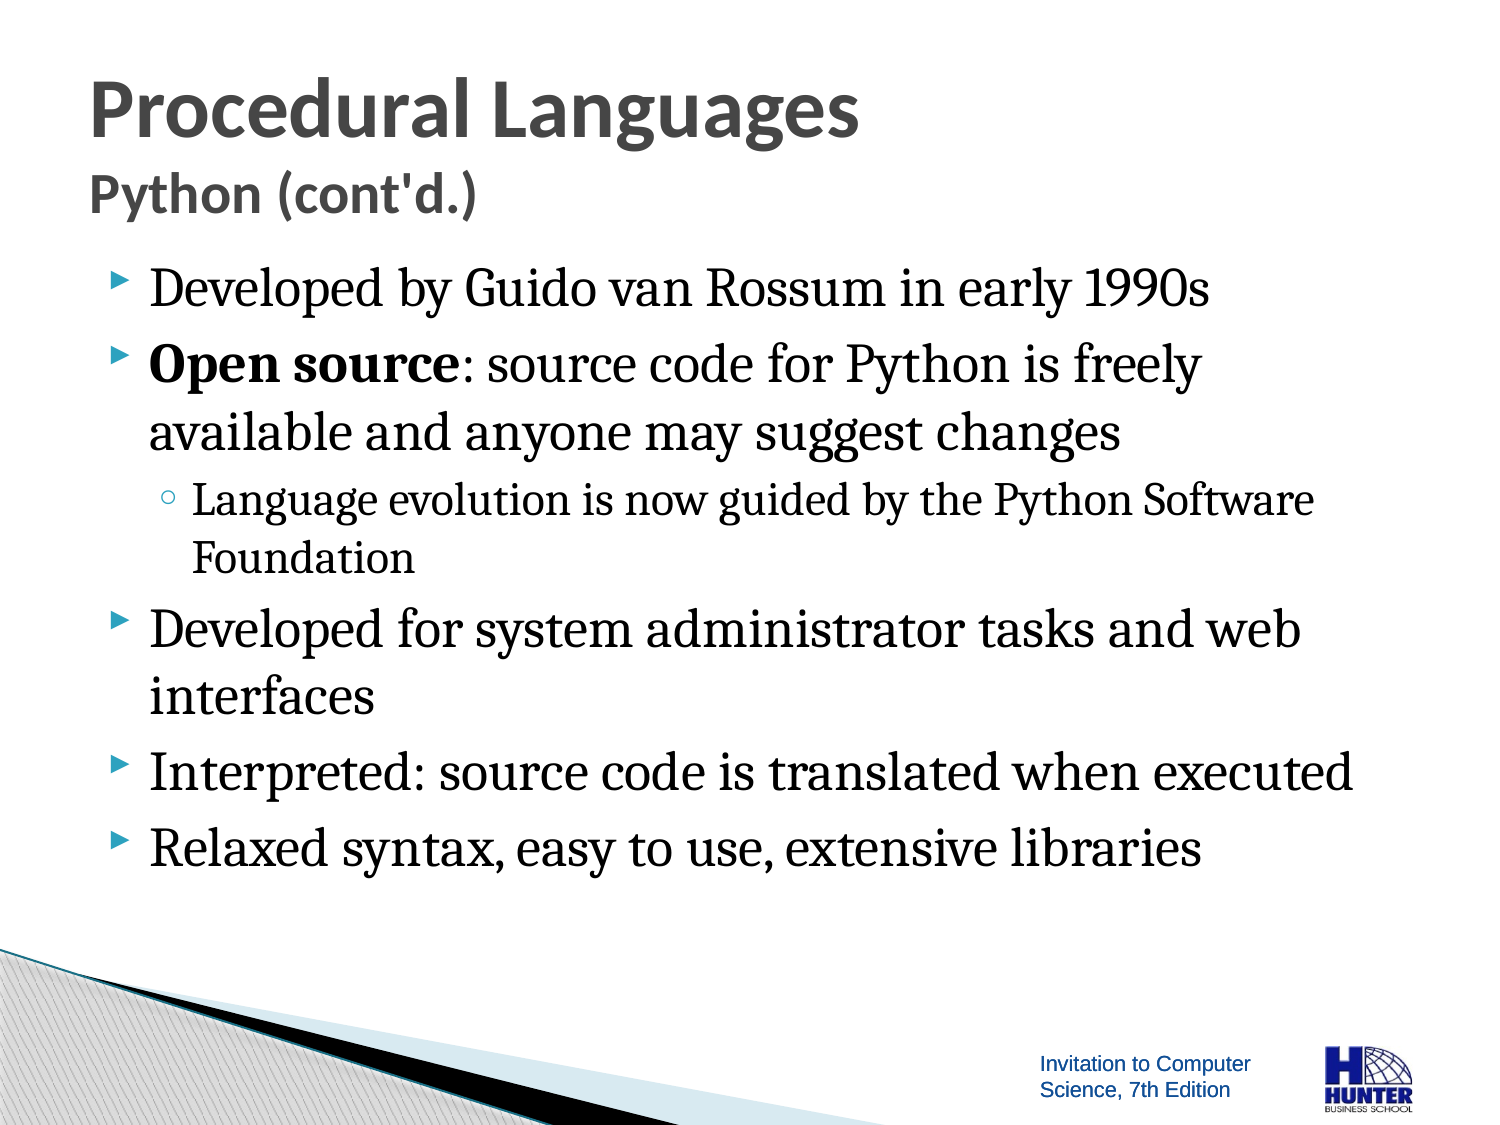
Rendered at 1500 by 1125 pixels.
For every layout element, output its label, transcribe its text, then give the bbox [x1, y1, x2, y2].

title Procedural Languages Python (cont'd.) [75, 45, 1425, 233]
list Developed by Guido van Rossum in early 1990s Open source: source code for Python is freely available and anyone may suggest changes Language evolution is now guided by the Python Software Foundation Developed for system administrator tasks and web interfaces Interpreted: source code is translated when executed Relaxed syntax, easy to use, extensive libraries [75, 243, 1425, 986]
picture [1325, 1046, 1413, 1113]
